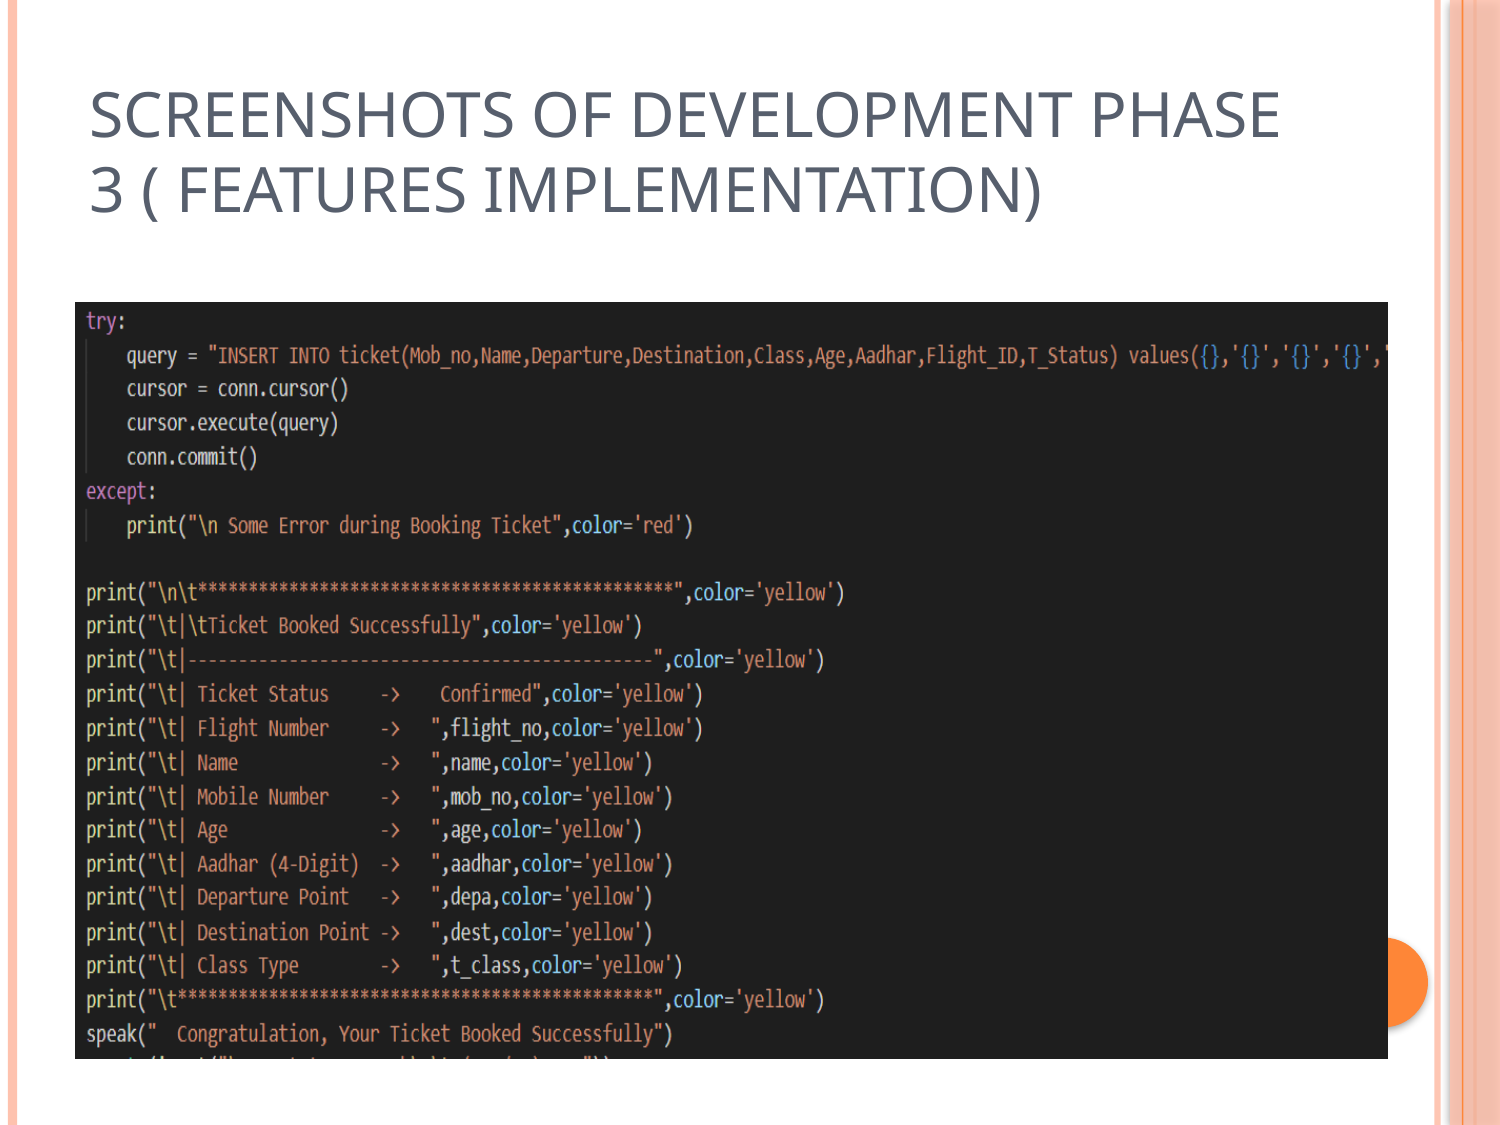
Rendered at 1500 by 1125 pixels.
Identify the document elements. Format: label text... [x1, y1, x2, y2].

picture [74, 302, 1389, 1060]
title Screenshots of Development Phase 3 ( Features Implementation) [75, 45, 1300, 233]
